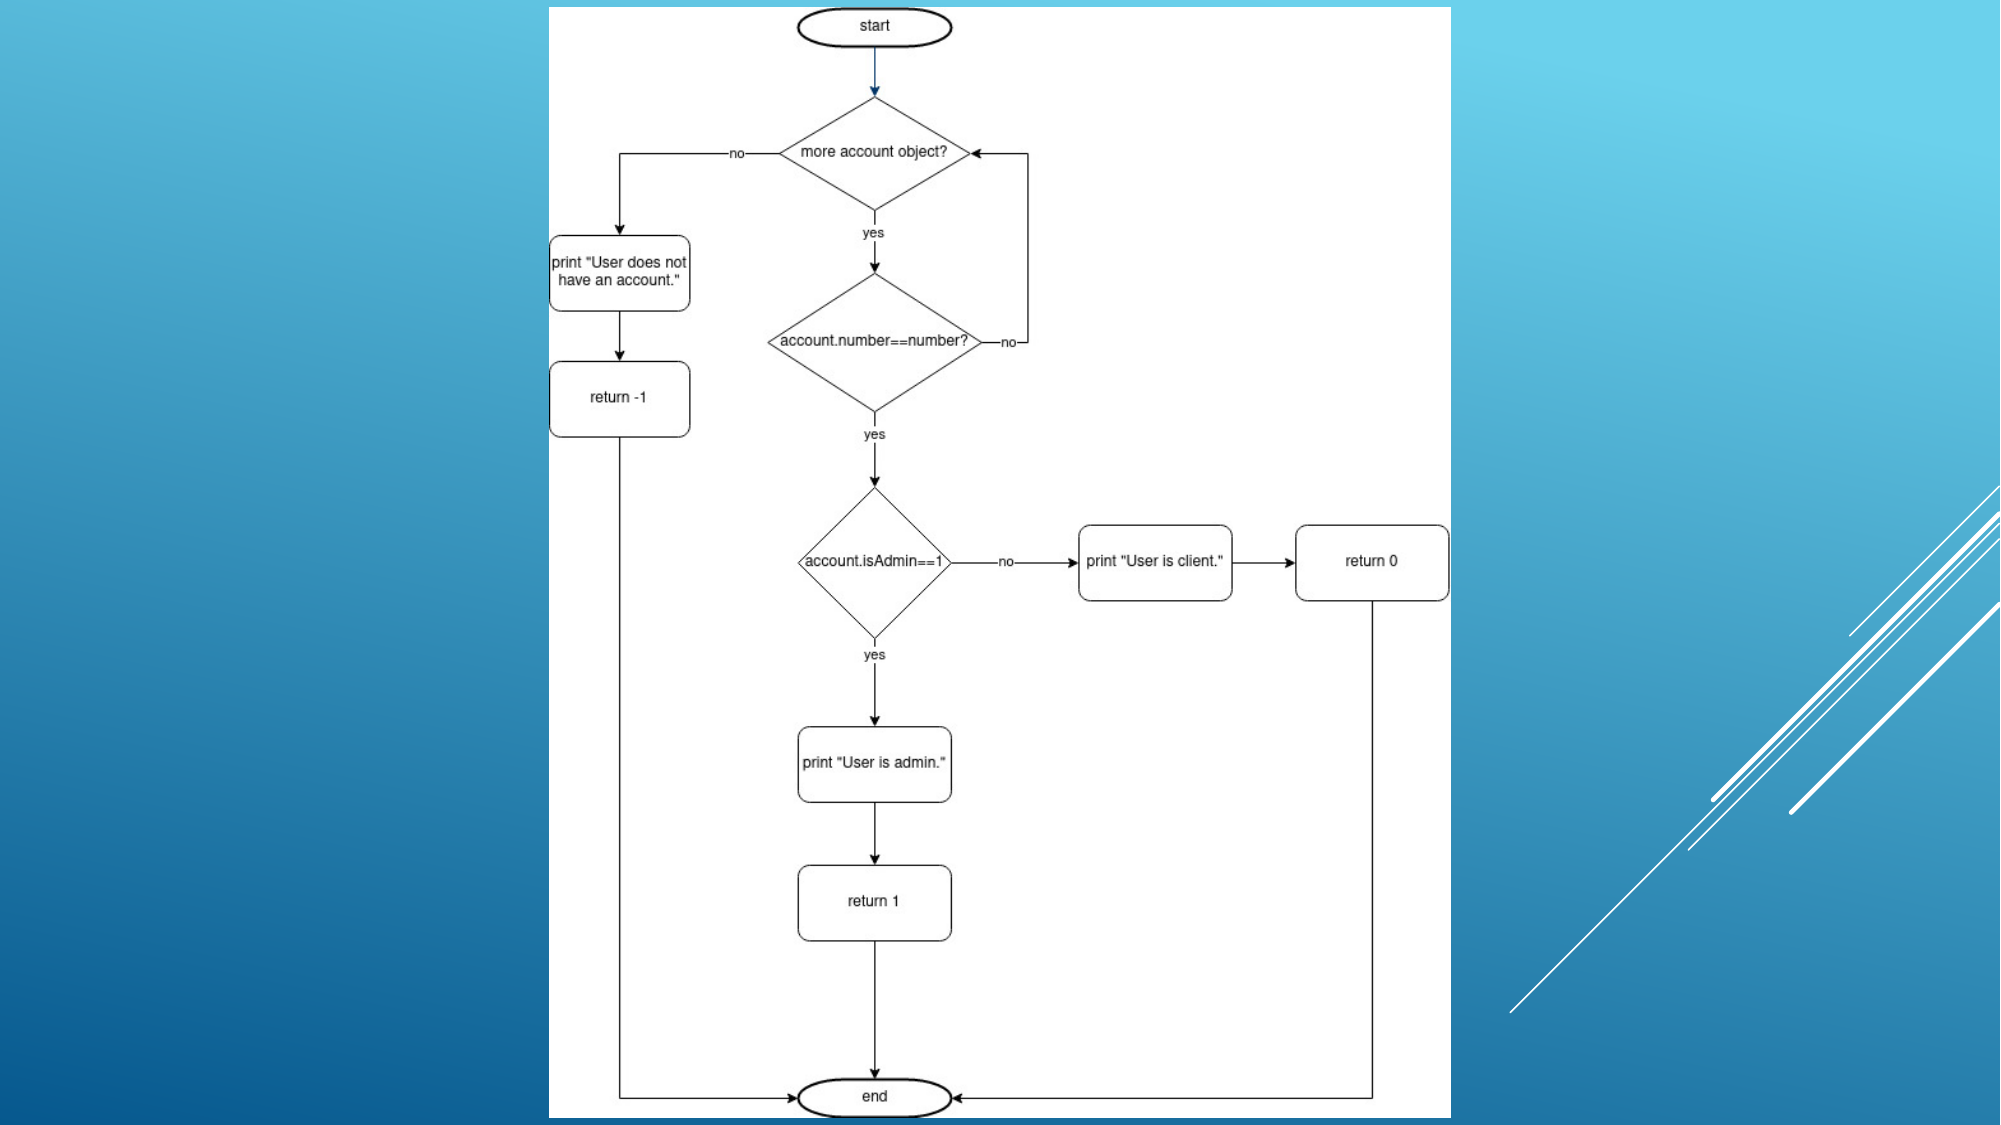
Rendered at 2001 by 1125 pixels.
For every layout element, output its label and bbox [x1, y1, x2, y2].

picture [548, 7, 1452, 1118]
